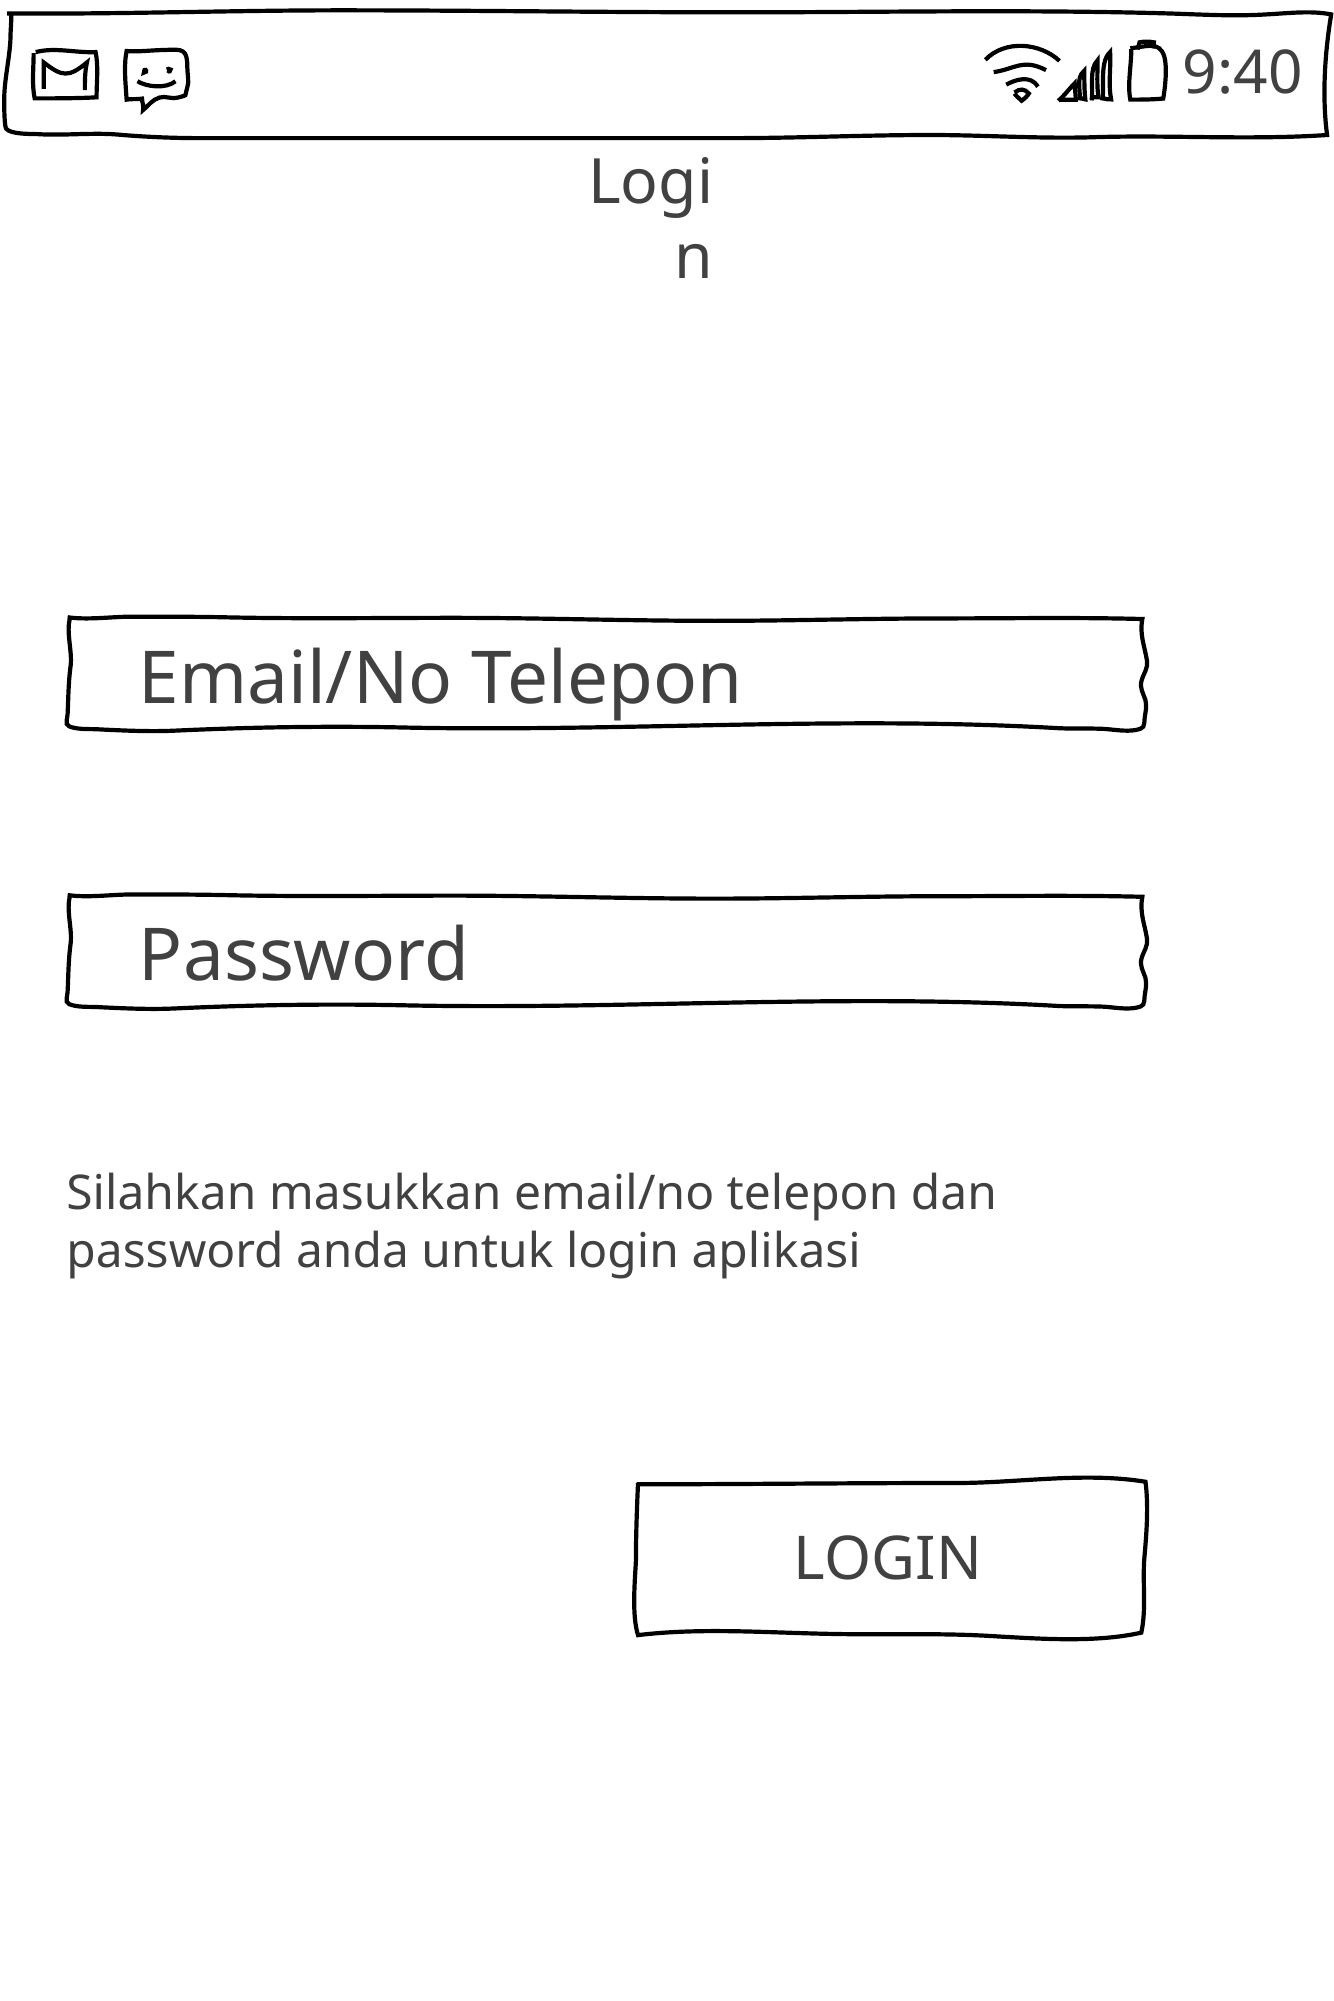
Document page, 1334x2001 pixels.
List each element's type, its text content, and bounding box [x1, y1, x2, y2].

text_box Silahkan masukkan email/no telepon dan password anda untuk login aplikasi [60, 1138, 1208, 1300]
text_box [1081, 618, 1148, 731]
text_box [634, 1477, 1148, 1640]
text_box [66, 894, 132, 1009]
text_box [66, 616, 132, 731]
text_box Email/No Telepon [132, 616, 1081, 732]
text_box Password [132, 894, 1081, 1009]
text_box LOGIN [719, 1505, 1057, 1606]
text_box [1081, 895, 1148, 1009]
text_box Login [547, 174, 720, 257]
